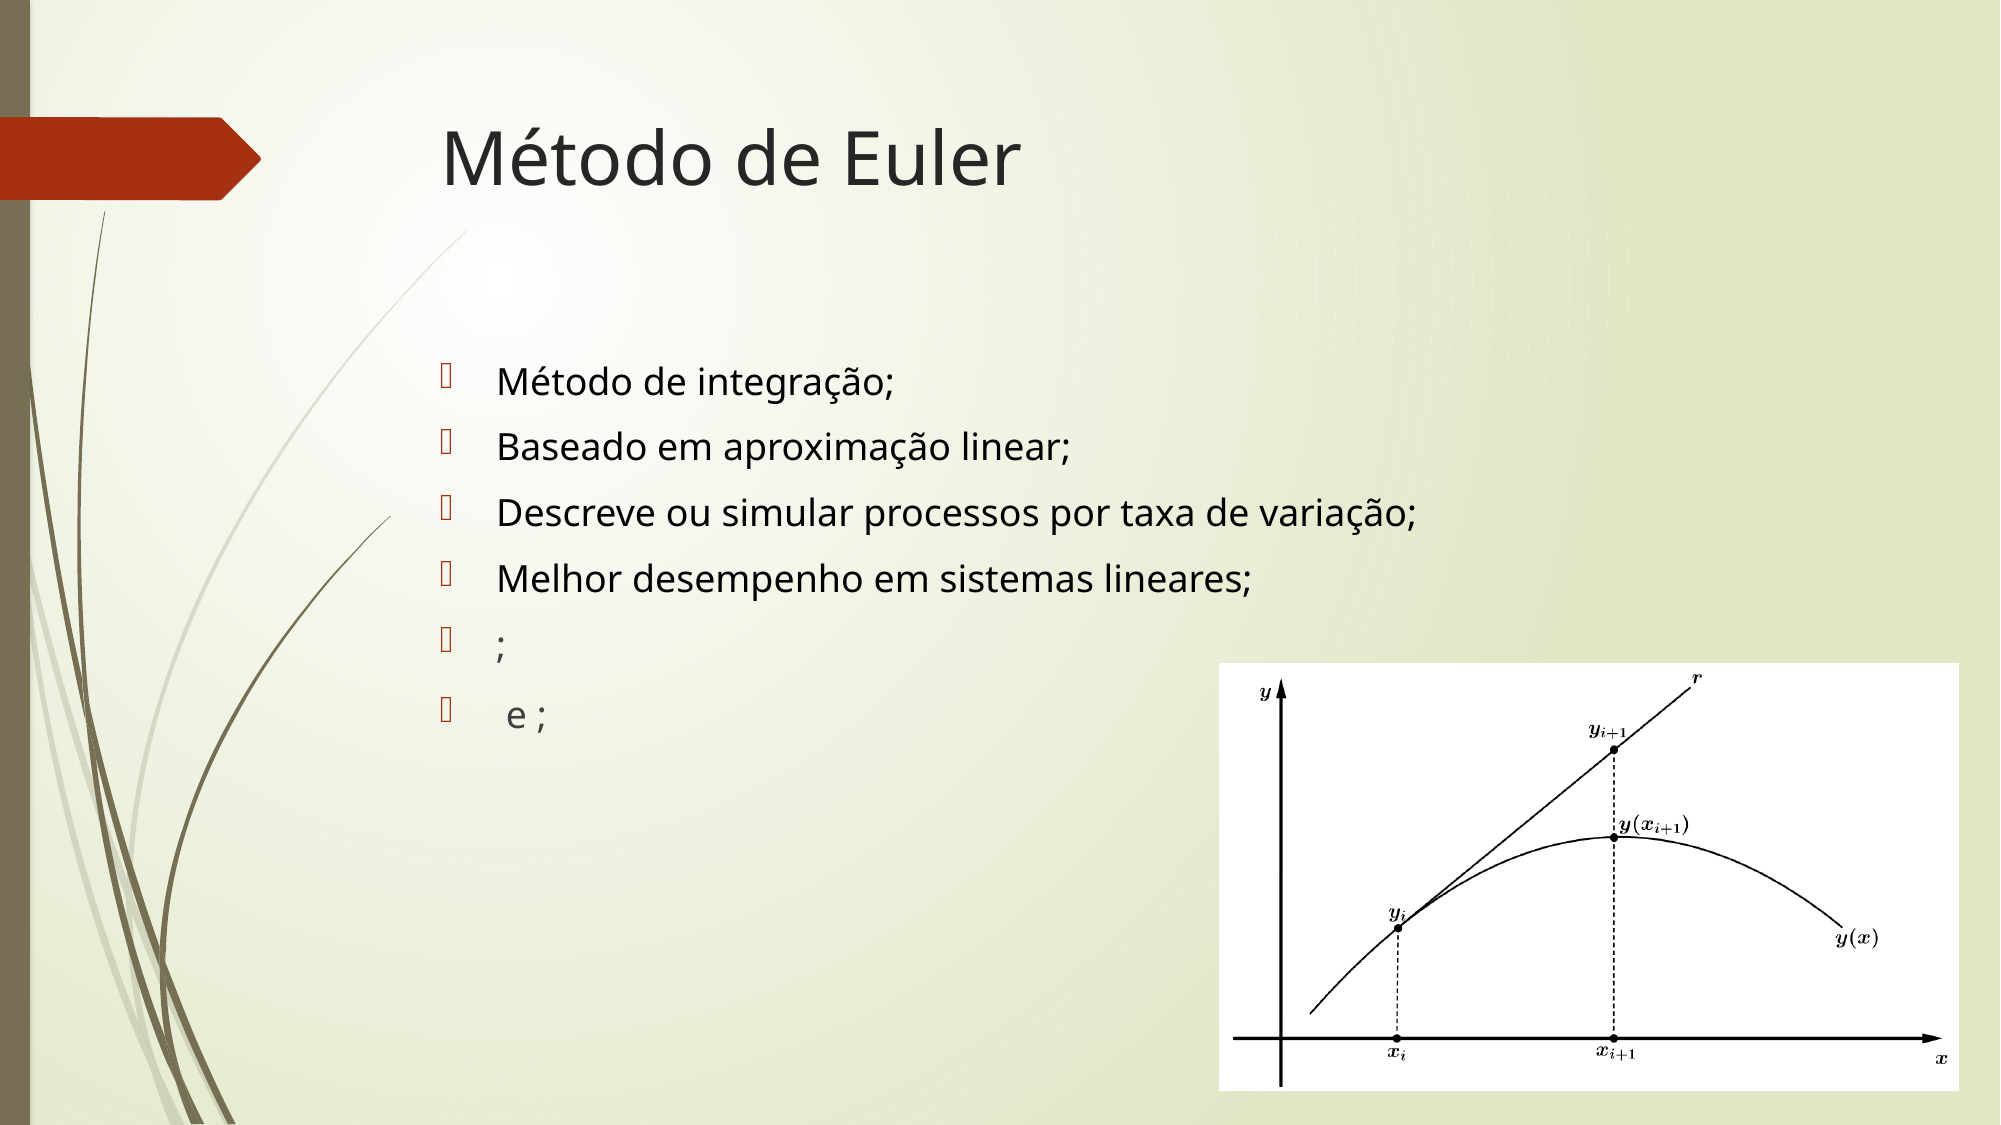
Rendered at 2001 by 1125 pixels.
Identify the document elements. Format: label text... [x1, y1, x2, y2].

picture [1219, 662, 1959, 1091]
title Método de Euler [425, 102, 1888, 313]
